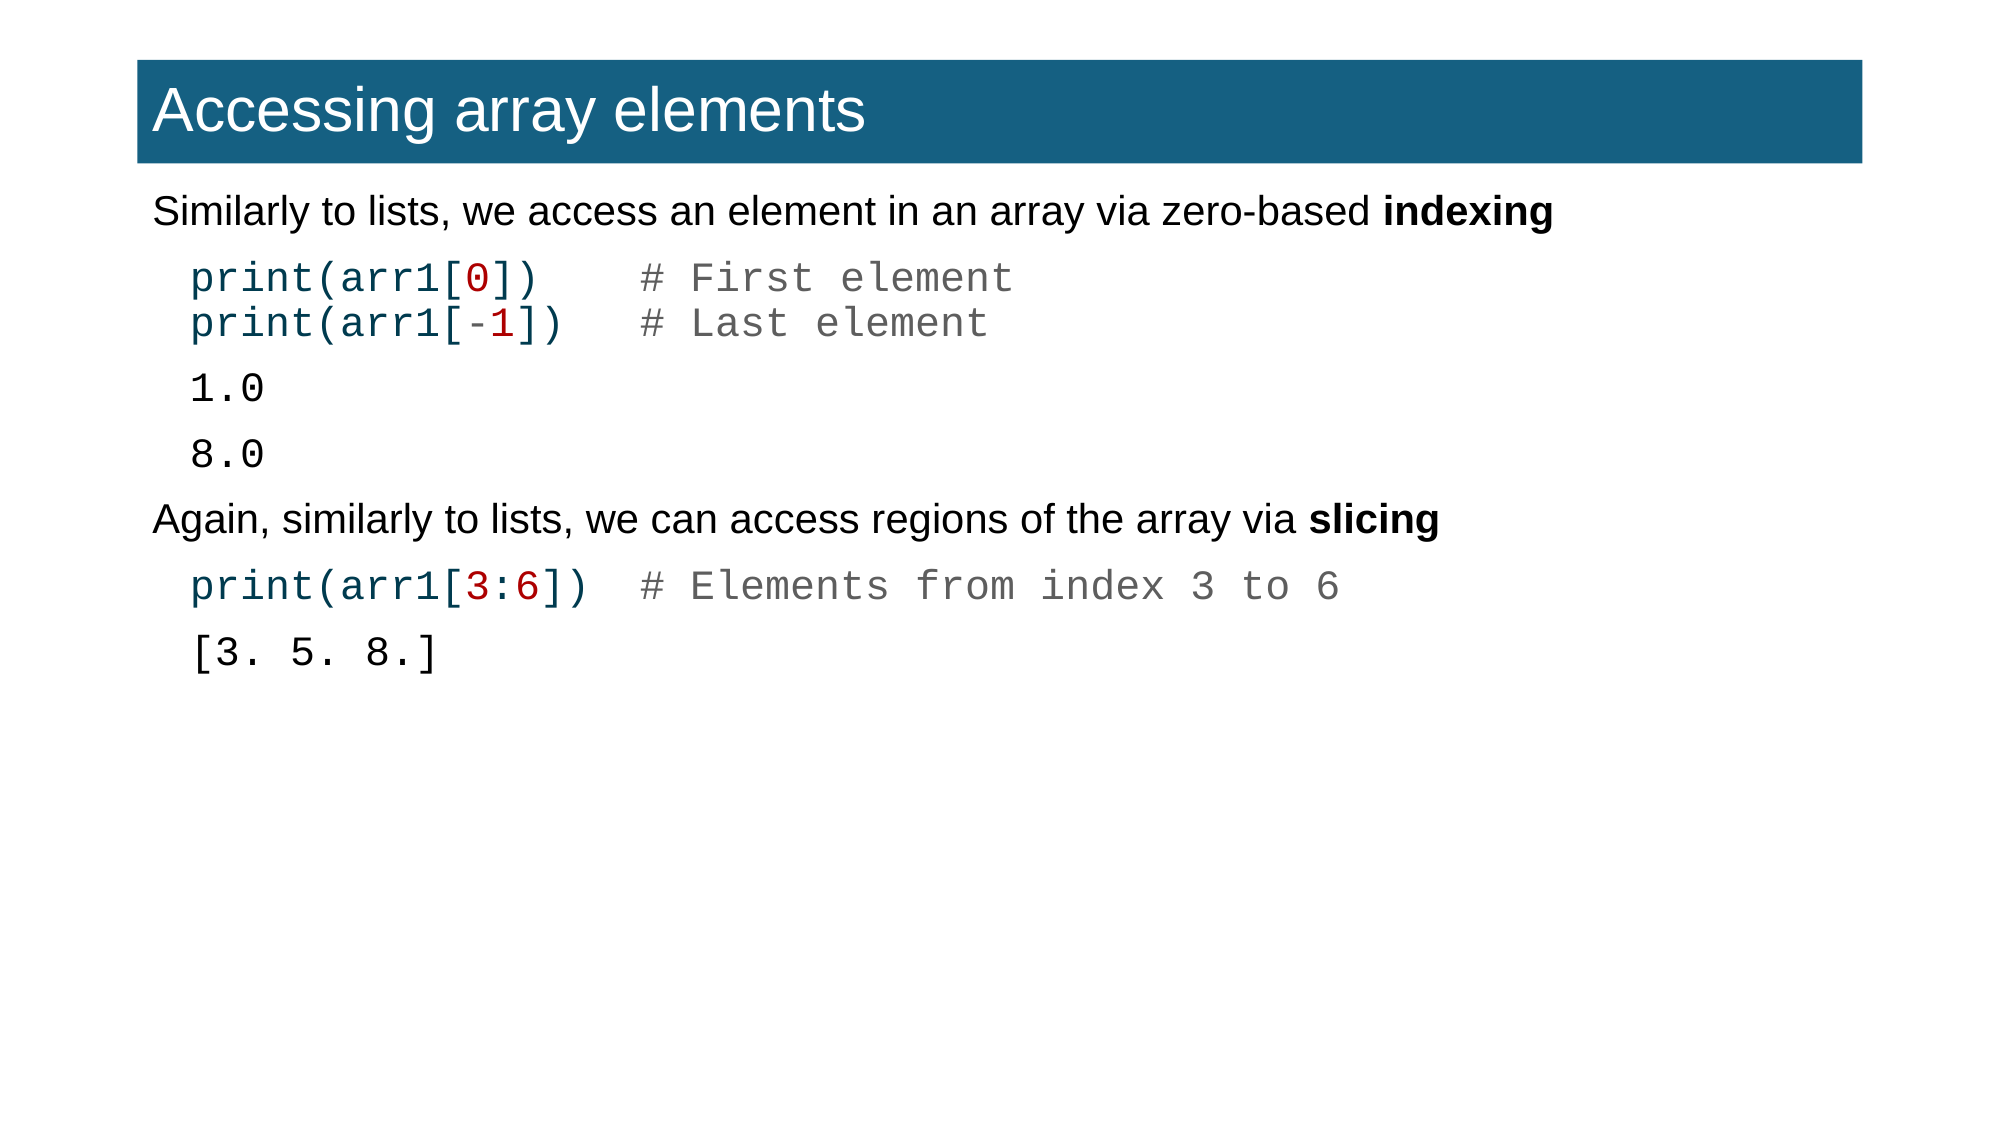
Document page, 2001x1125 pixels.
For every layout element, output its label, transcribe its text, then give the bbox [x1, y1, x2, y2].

title Accessing array elements [137, 59, 1863, 164]
list Similarly to lists, we access an element in an array via zero-based indexing print(arr1[0]) # First element print(arr1[-1]) # Last element 1.0 8.0 Again, similarly to lists, we can access regions of the array via slicing print(arr1[3:6]) # Elements from index 3 to 6 [3. 5. 8.] [137, 181, 1863, 1029]
